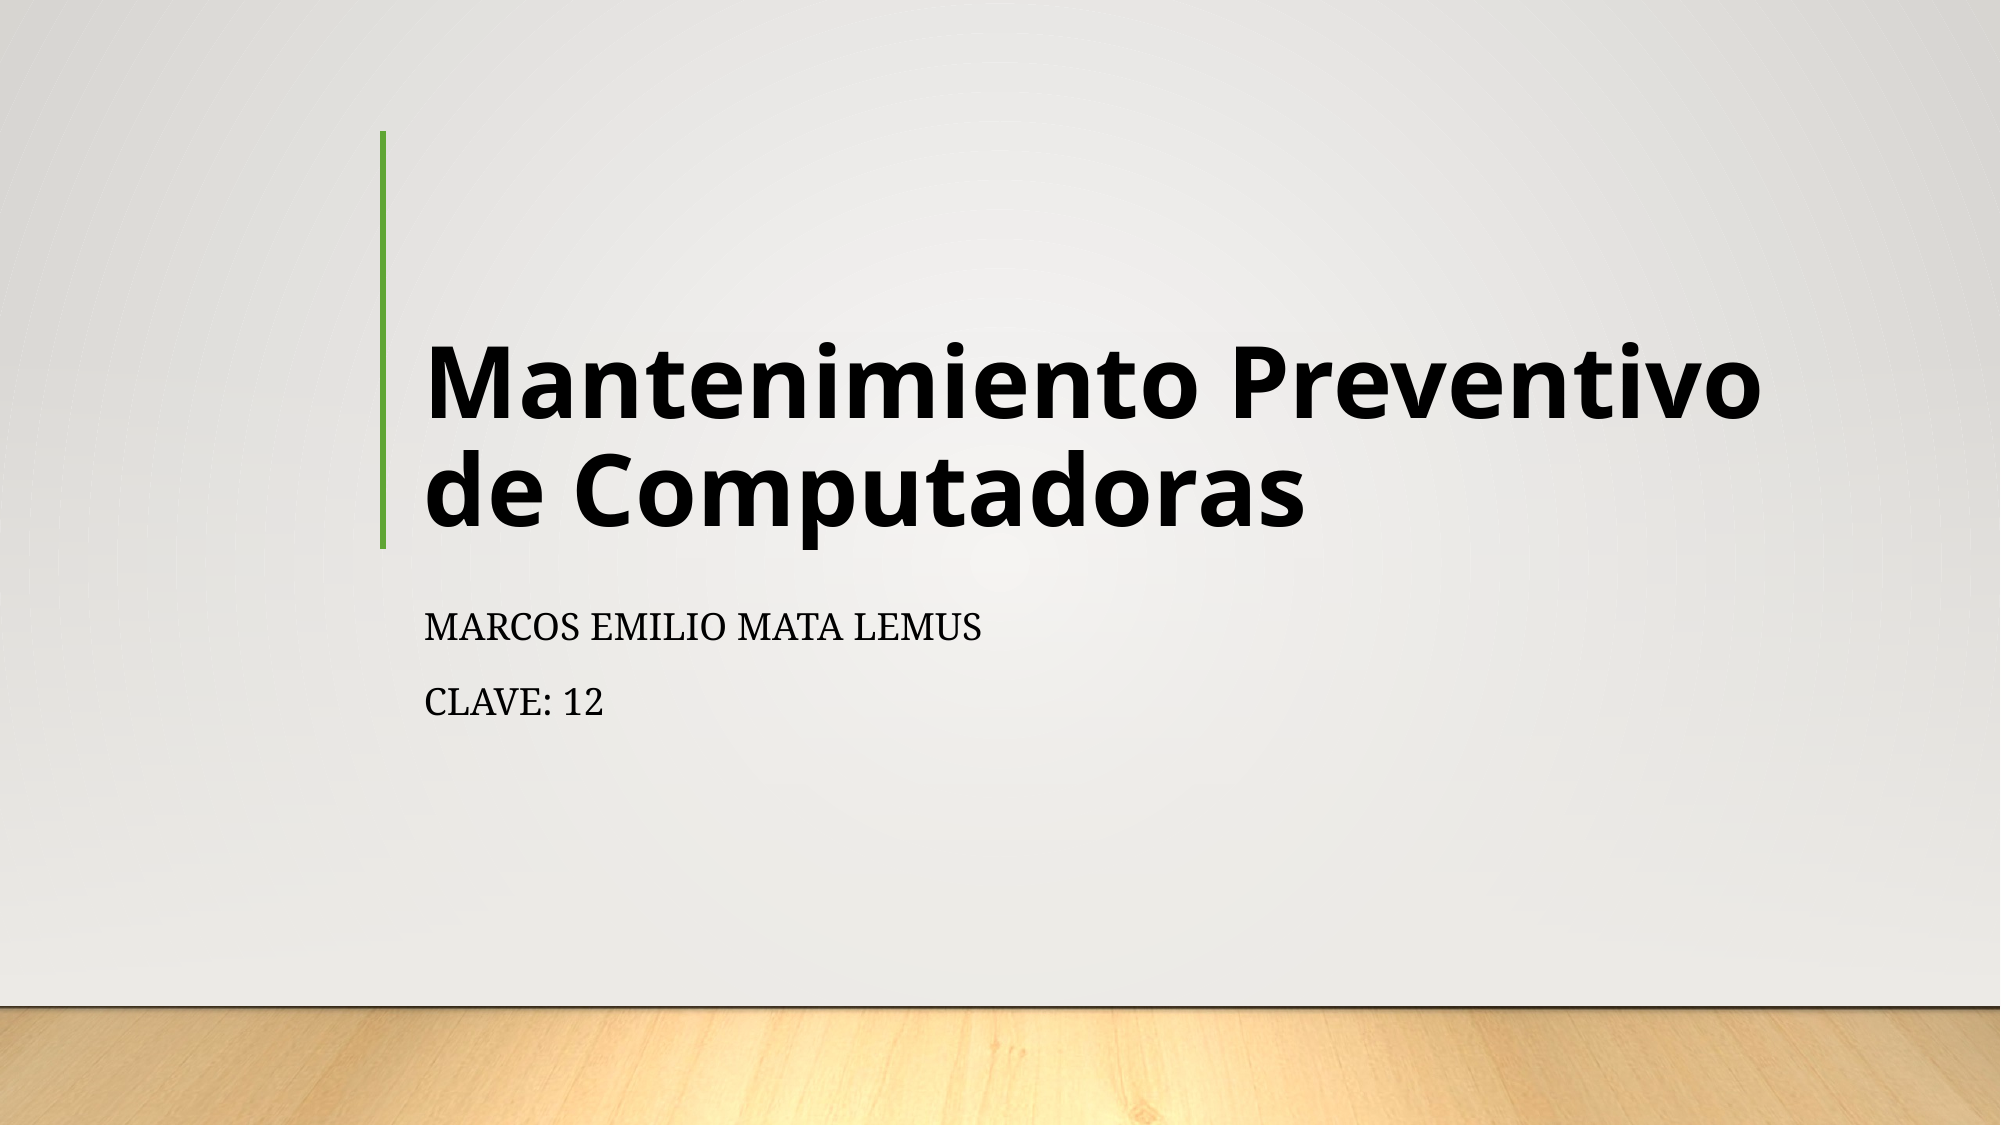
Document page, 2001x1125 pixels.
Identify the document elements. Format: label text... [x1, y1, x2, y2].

title Mantenimiento Preventivo de Computadoras [408, 131, 1814, 549]
picture [0, 1006, 2000, 1125]
subtitle Marcos Emilio mata Lemus Clave: 12 [408, 579, 1814, 740]
